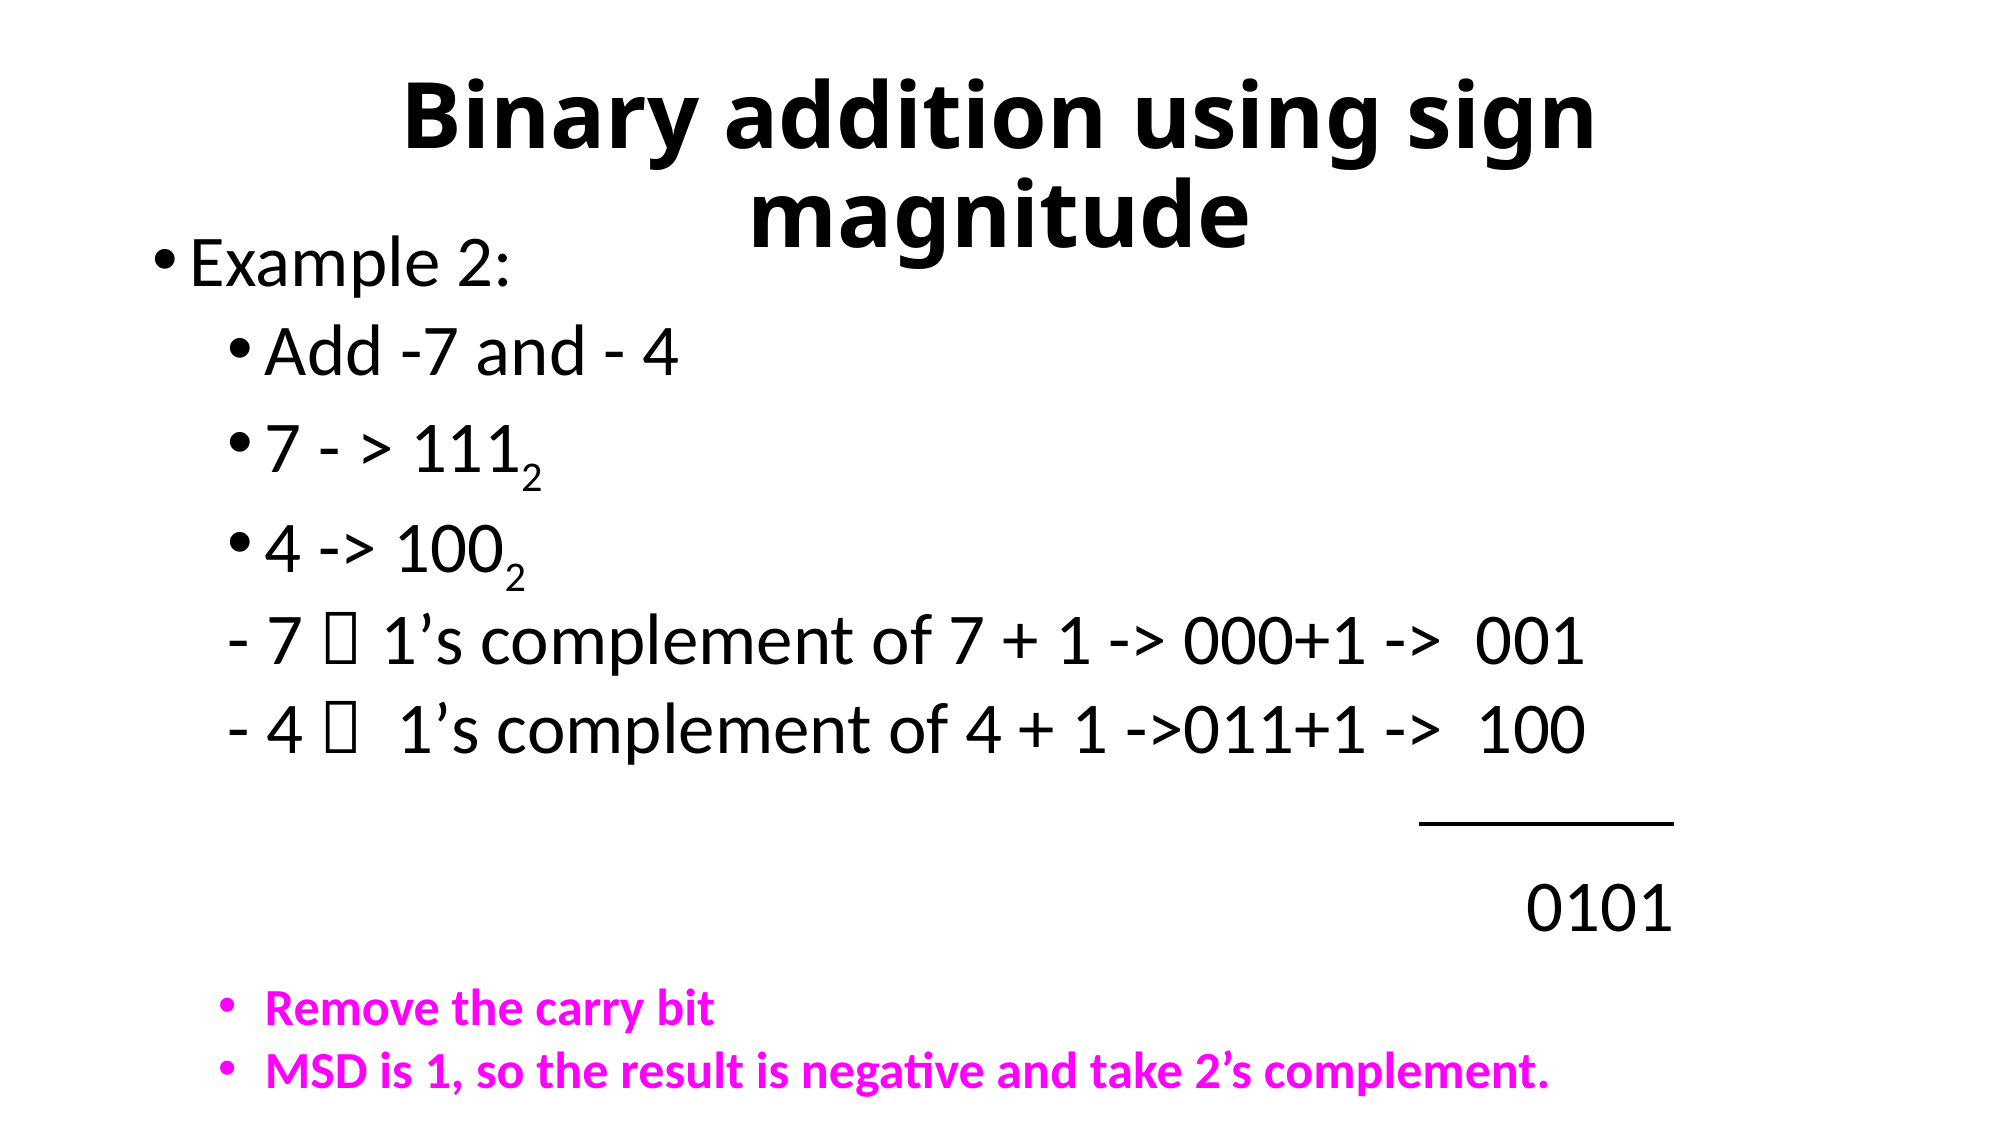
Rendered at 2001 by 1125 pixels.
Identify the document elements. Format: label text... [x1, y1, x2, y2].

text_box Remove the carry bit MSD is 1, so the result is negative and take 2’s complement. [203, 966, 1567, 1107]
title Binary addition using sign magnitude [137, 59, 1863, 215]
list Example 2: Add -7 and - 4 7 - > 1112 4 -> 1002 - 7  1’s complement of 7 + 1 -> 000+1 -> 001 - 4  1’s complement of 4 + 1 ->011+1 -> 100 0101 [137, 215, 1863, 1014]
